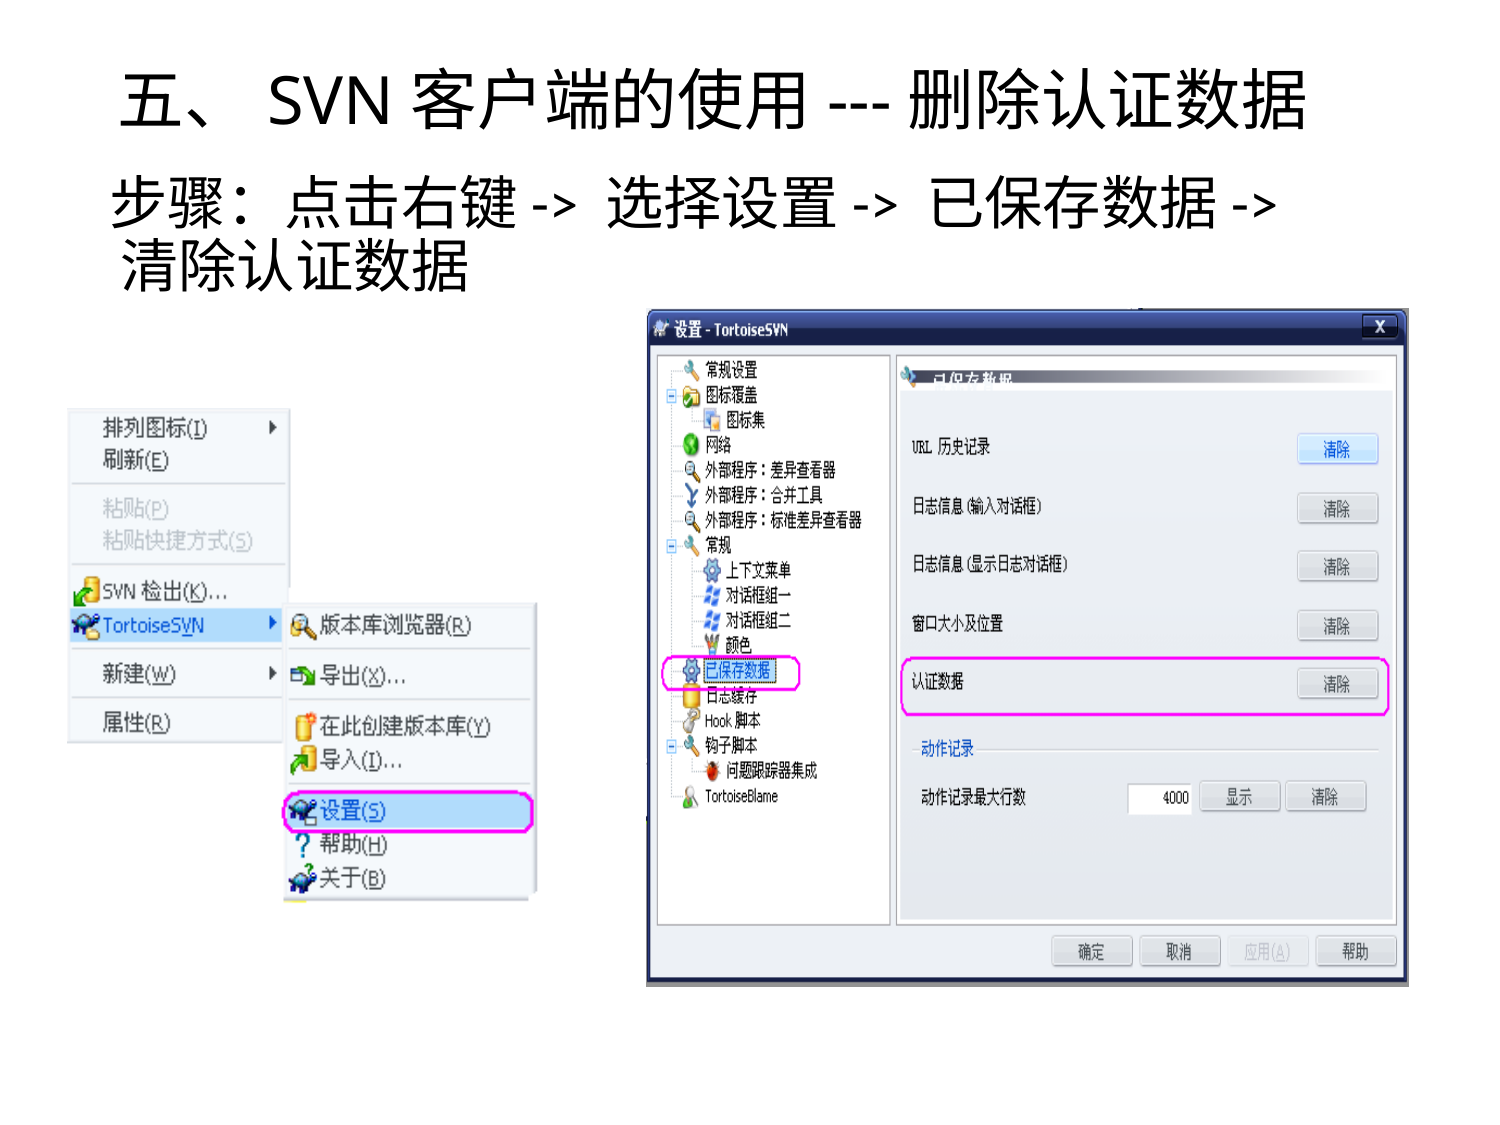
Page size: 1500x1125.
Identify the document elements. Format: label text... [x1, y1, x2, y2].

picture [67, 408, 541, 905]
list 步骤：点击右键-> 选择设置-> 已保存数据-> 清除认证数据 [67, 167, 1409, 905]
picture [646, 308, 1409, 987]
title 五、SVN客户端的使用---删除认证数据 [103, 59, 1397, 167]
